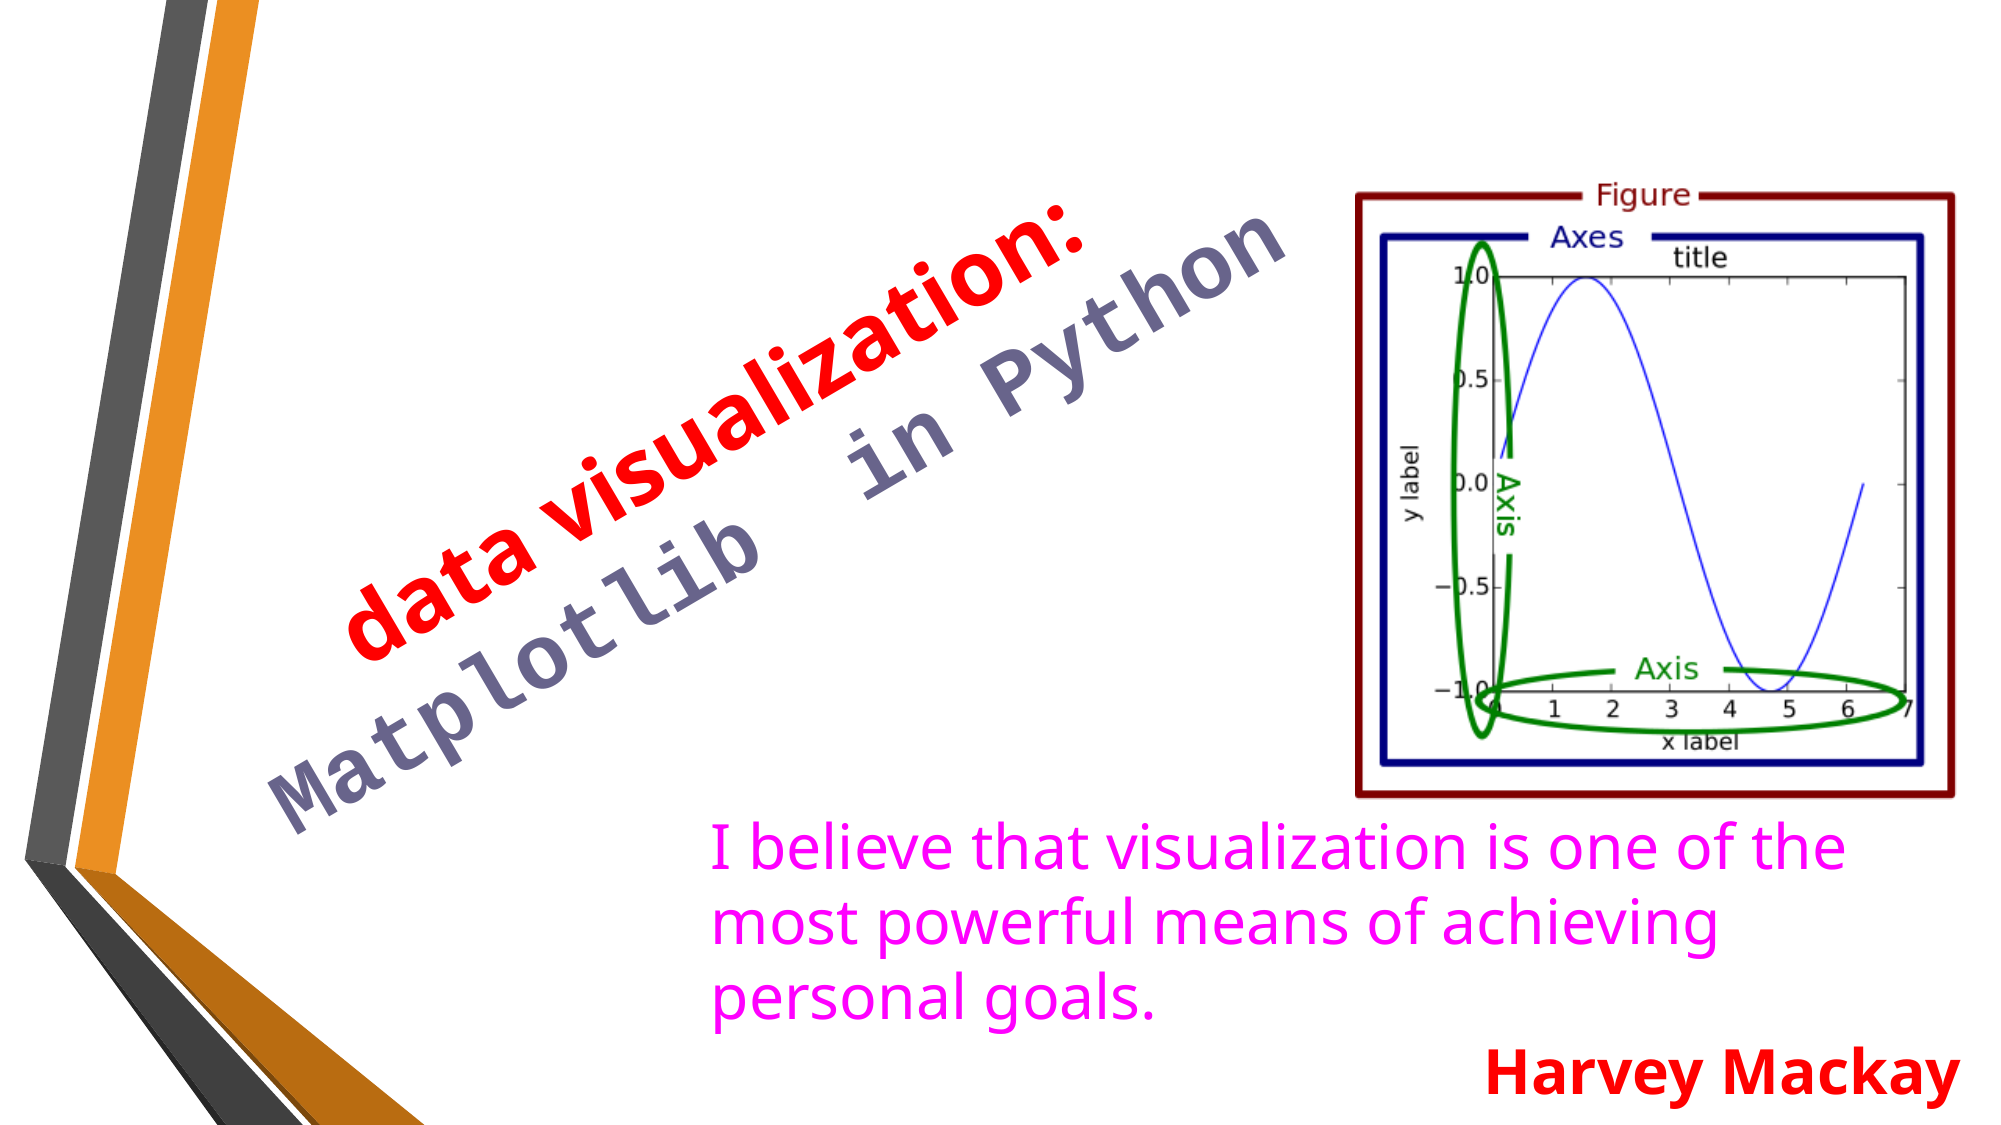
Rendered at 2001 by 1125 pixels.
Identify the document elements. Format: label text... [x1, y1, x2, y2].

text_box I believe that visualization is one of the most powerful means of achieving personal goals. Harvey Mackay [695, 799, 1977, 1115]
title data visualization: Matplotlib in Python [145, 39, 1347, 893]
picture [1354, 173, 1957, 801]
